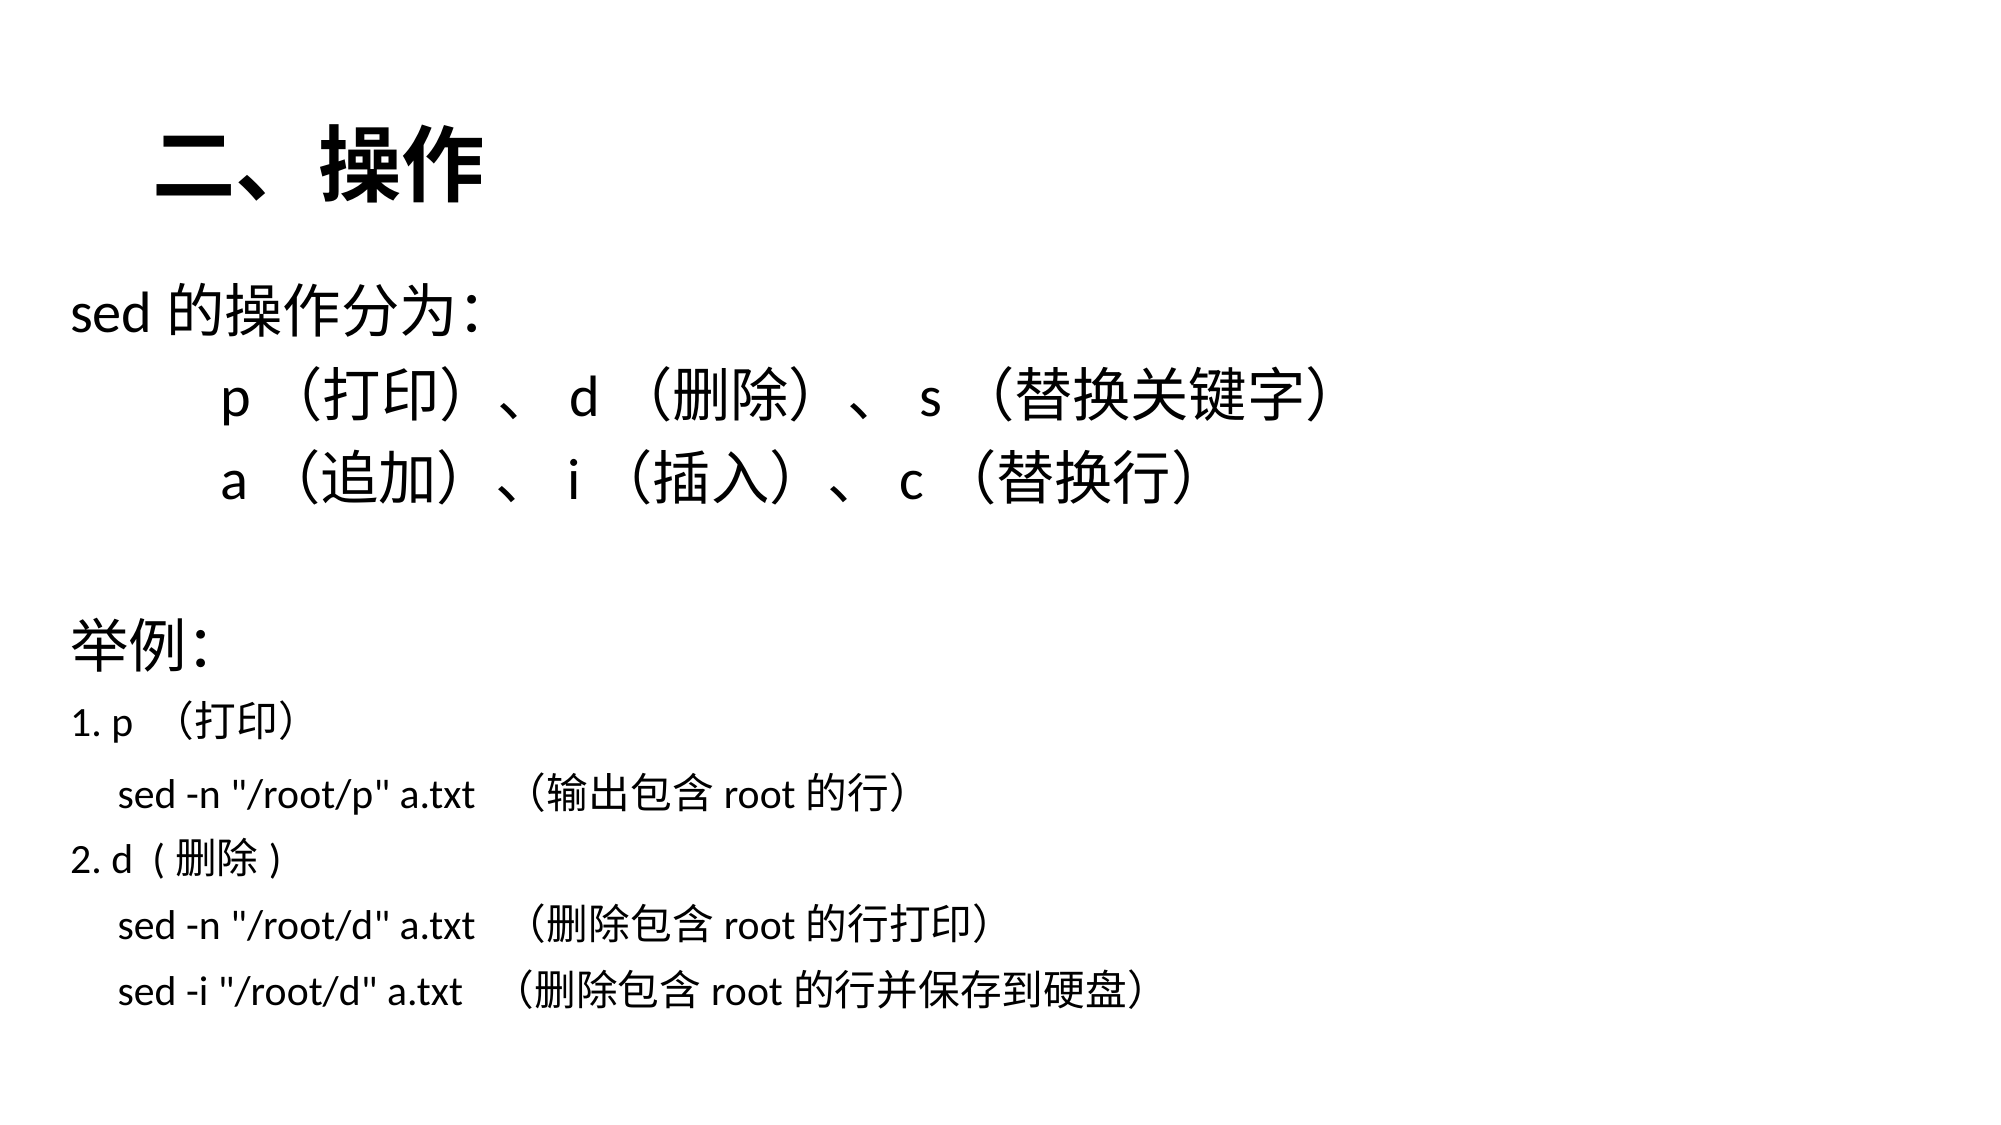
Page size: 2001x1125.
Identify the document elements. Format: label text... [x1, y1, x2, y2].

title 二、操作 [137, 59, 1863, 274]
list sed的操作分为： p（打印）、d（删除）、s（替换关键字） a（追加）、i（插入）、c（替换行） 举例： 1. p （打印） sed -n "/root/p" a.txt （输出包含root的行） 2. d (删除) sed -n "/root/d" a.txt （删除包含root的行打印） sed -i "/root/d" a.txt （删除包含root的行并保存到硬盘） [55, 274, 1960, 1114]
